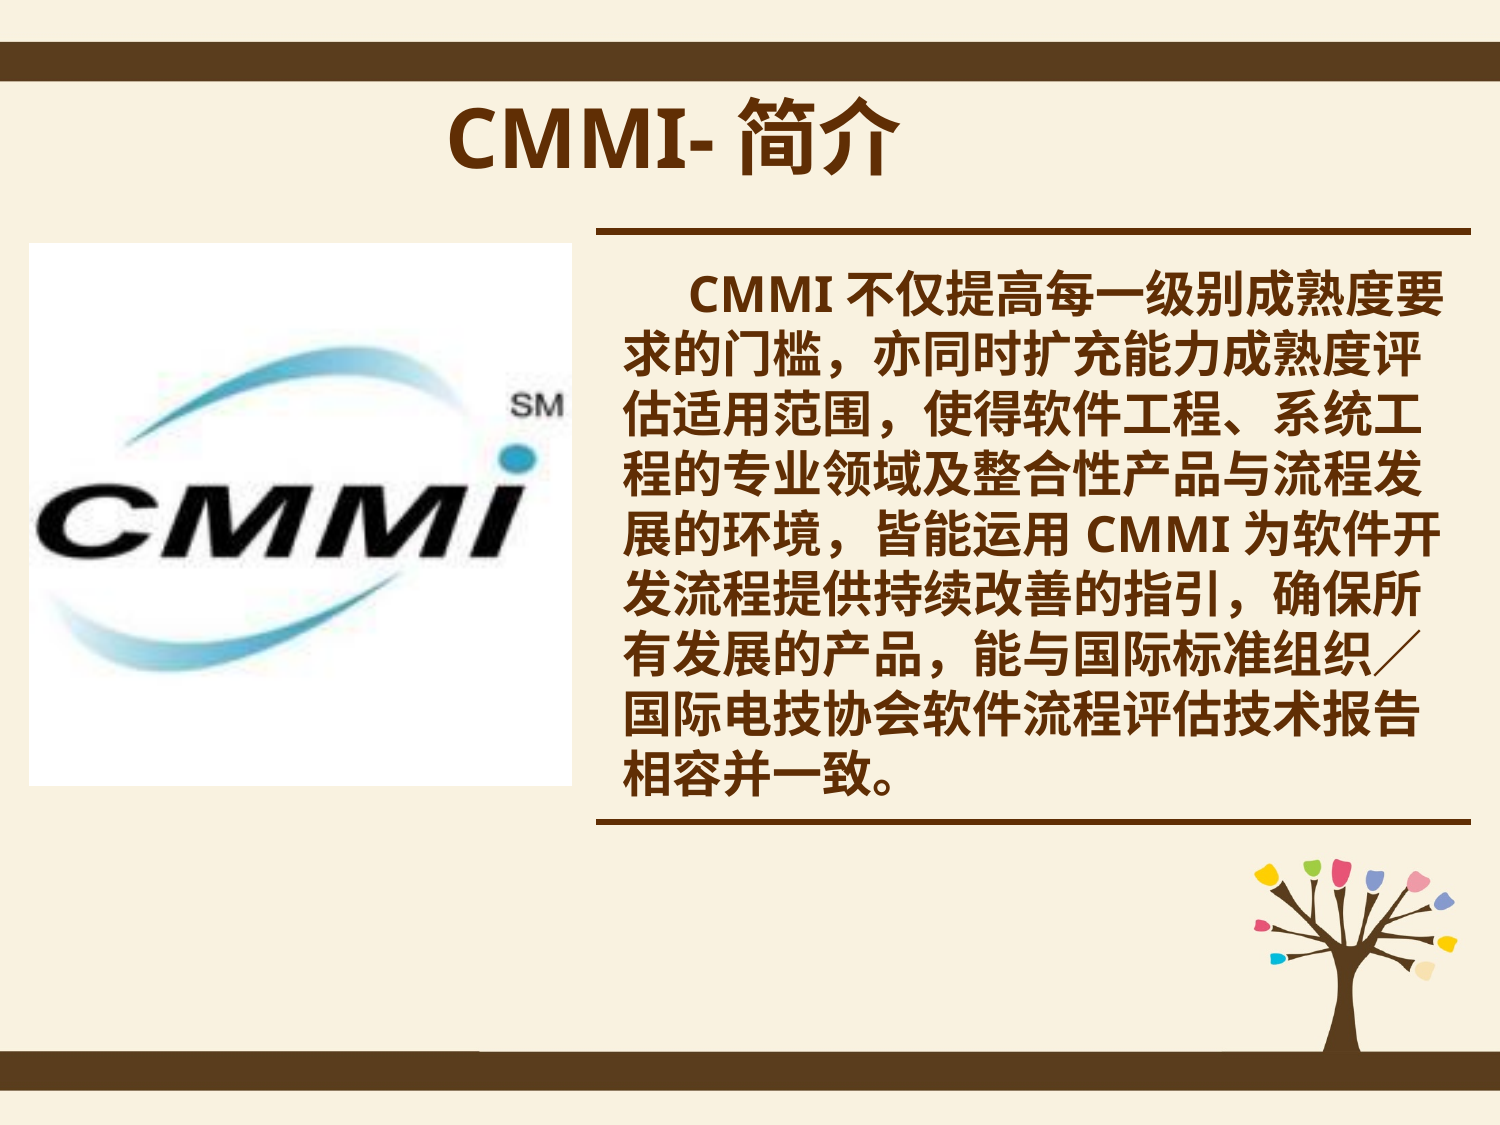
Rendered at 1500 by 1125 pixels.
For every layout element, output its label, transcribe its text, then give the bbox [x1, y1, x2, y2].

text_box CMMI-简介 [430, 78, 1148, 193]
text_box CMMI不仅提高每一级别成熟度要求的门槛，亦同时扩充能力成熟度评估适用范围，使得软件工程、系统工程的专业领域及整合性产品与流程发展的环境，皆能运用CMMI为软件开发流程提供持续改善的指引，确保所有发展的产品，能与国际标准组织／国际电技协会软件流程评估技术报告相容并一致。 [608, 255, 1470, 810]
picture [0, 0, 1500, 1125]
